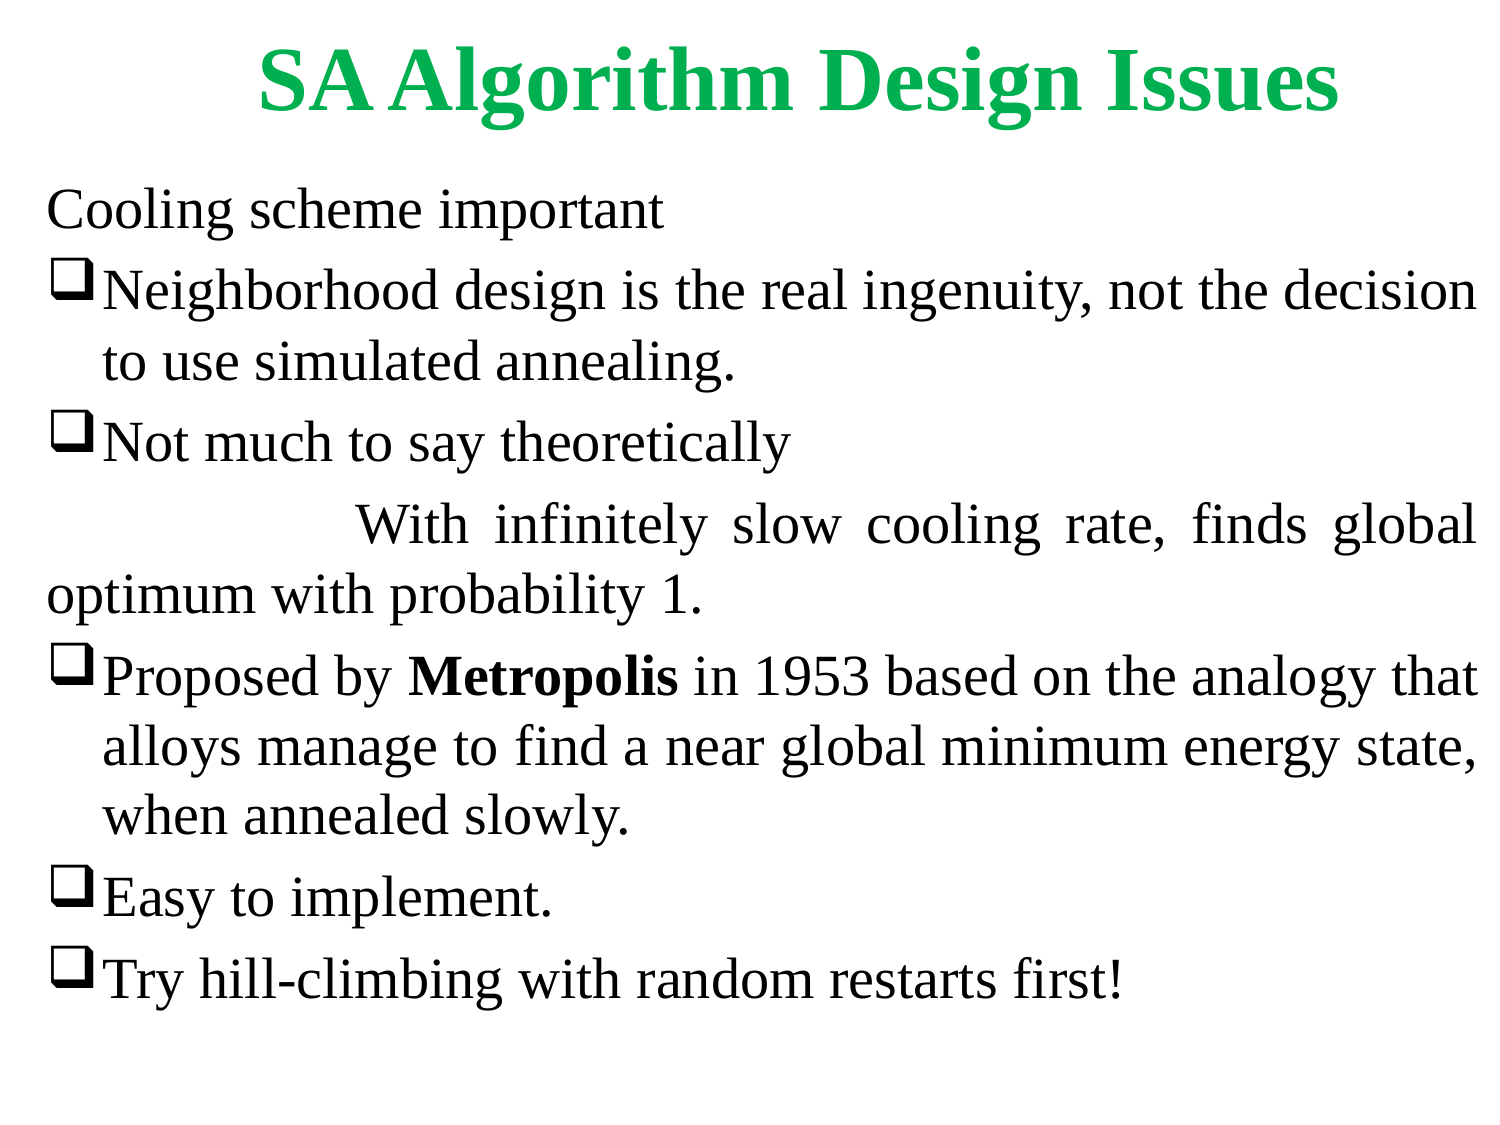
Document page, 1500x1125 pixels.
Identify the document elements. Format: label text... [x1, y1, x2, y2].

subtitle Cooling scheme important Neighborhood design is the real ingenuity, not the decision to use simulated annealing. Not much to say theoretically With infinitely slow cooling rate, finds global optimum with probability 1. Proposed by Metropolis in 1953 based on the analogy that alloys manage to find a near global minimum energy state, when annealed slowly. Easy to implement. Try hill-climbing with random restarts first! [31, 162, 1494, 1050]
title SA Algorithm Design Issues [162, 0, 1438, 150]
